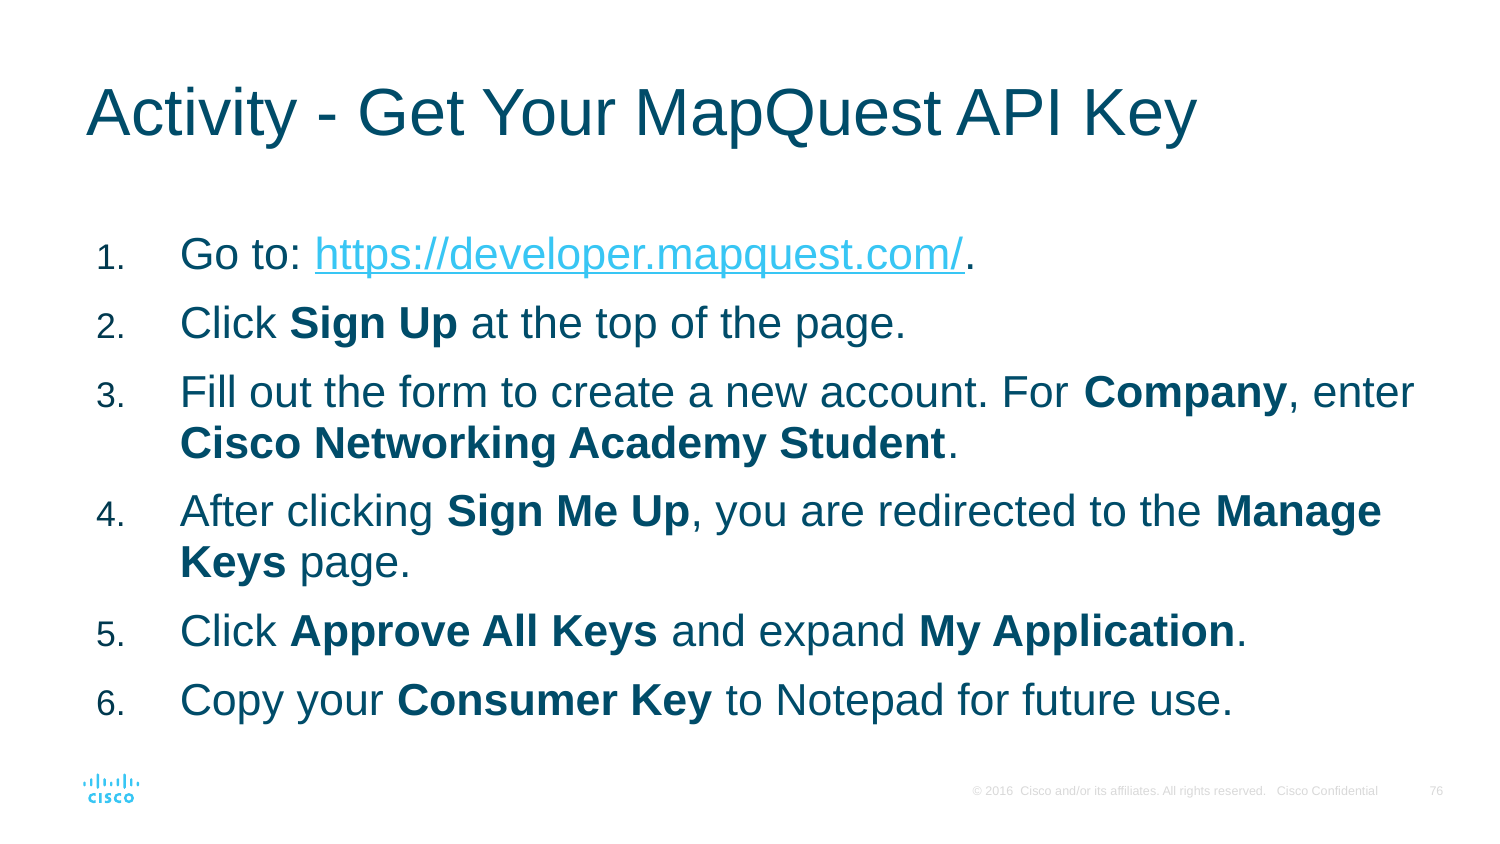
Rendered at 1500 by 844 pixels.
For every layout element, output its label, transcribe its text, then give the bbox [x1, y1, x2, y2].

list Go to: https://developer.mapquest.com/. Click Sign Up at the top of the page. Fill out the form to create a new account. For Company, enter Cisco Networking Academy Student. After clicking Sign Me Up, you are redirected to the Manage Keys page. Click Approve All Keys and expand My Application. Copy your Consumer Key to Notepad for future use. [71, 221, 1441, 741]
title Activity - Get Your MapQuest API Key [71, 55, 1441, 176]
